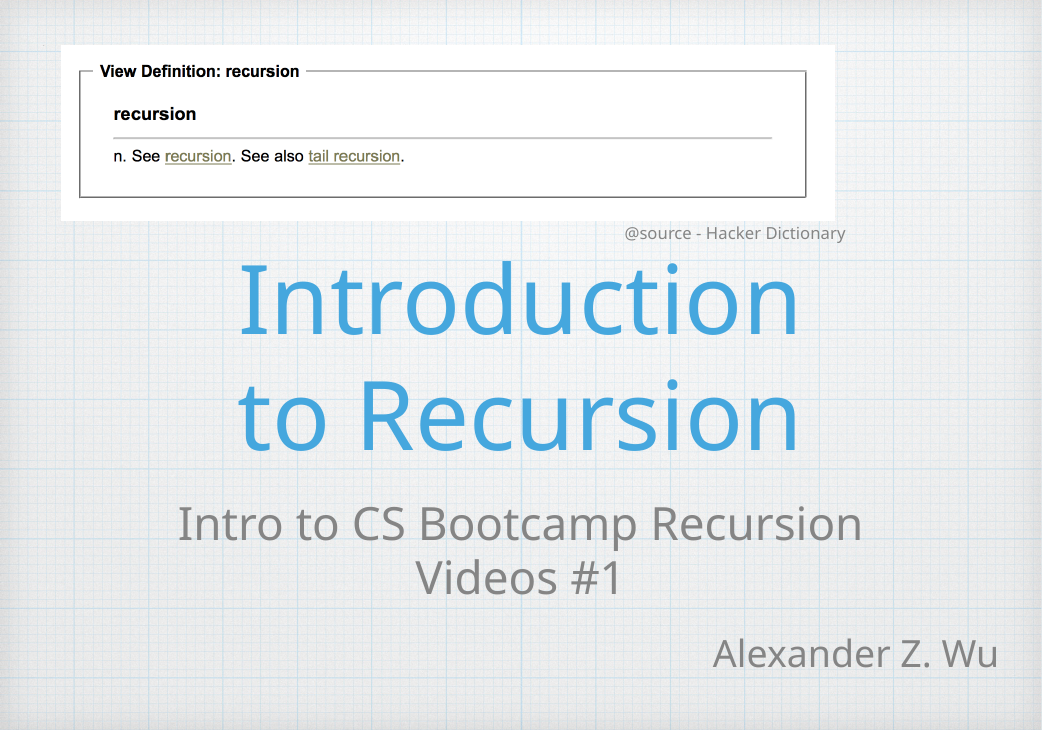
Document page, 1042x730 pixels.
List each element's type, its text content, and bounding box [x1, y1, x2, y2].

title Introduction to Recursion [183, 257, 859, 472]
picture [0, 0, 1042, 730]
text_box Alexander Z. Wu [522, 627, 1002, 686]
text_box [60, 45, 836, 245]
subtitle Intro to CS Bootcamp Recursion Videos #1 [134, 491, 908, 551]
